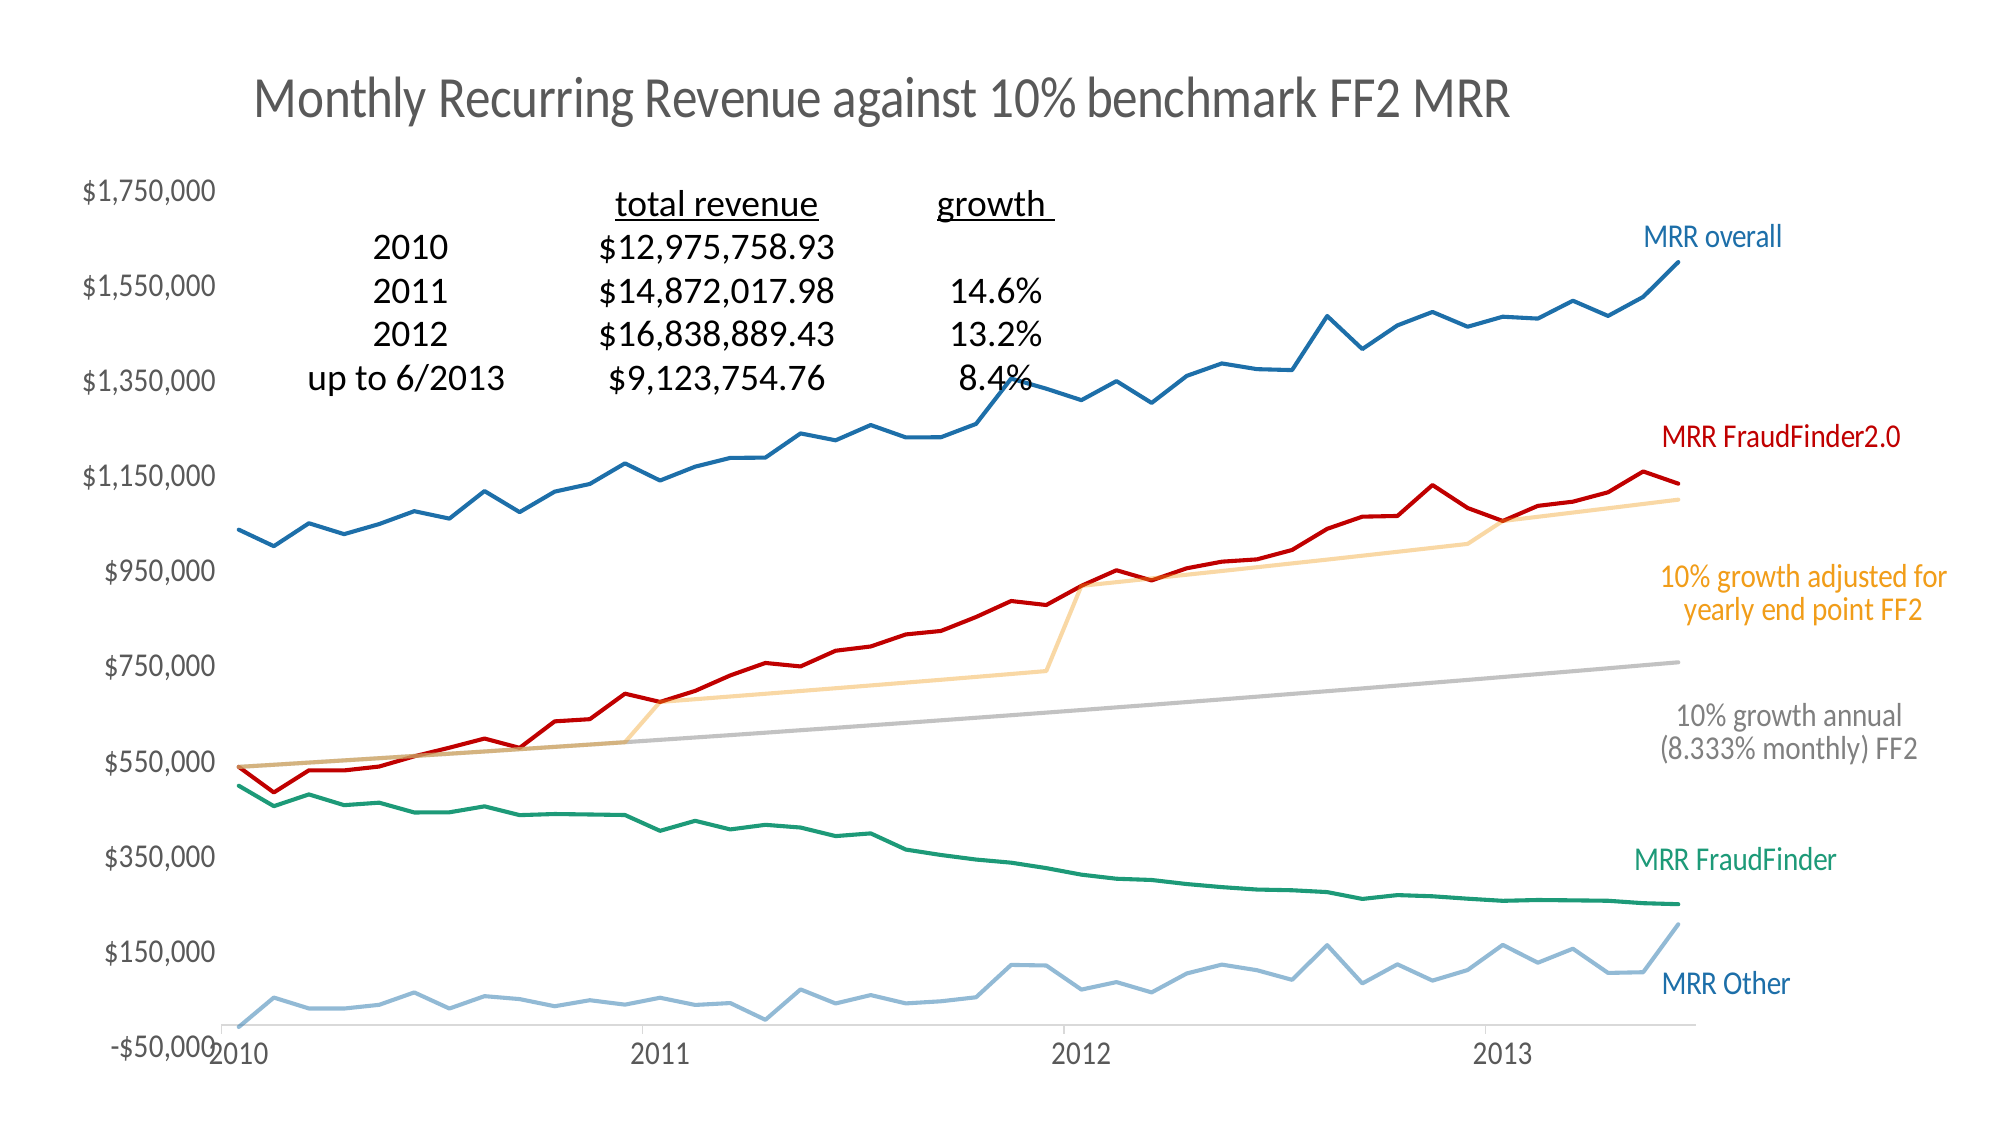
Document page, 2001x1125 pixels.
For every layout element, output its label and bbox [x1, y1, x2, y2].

chart [49, 26, 1951, 1099]
